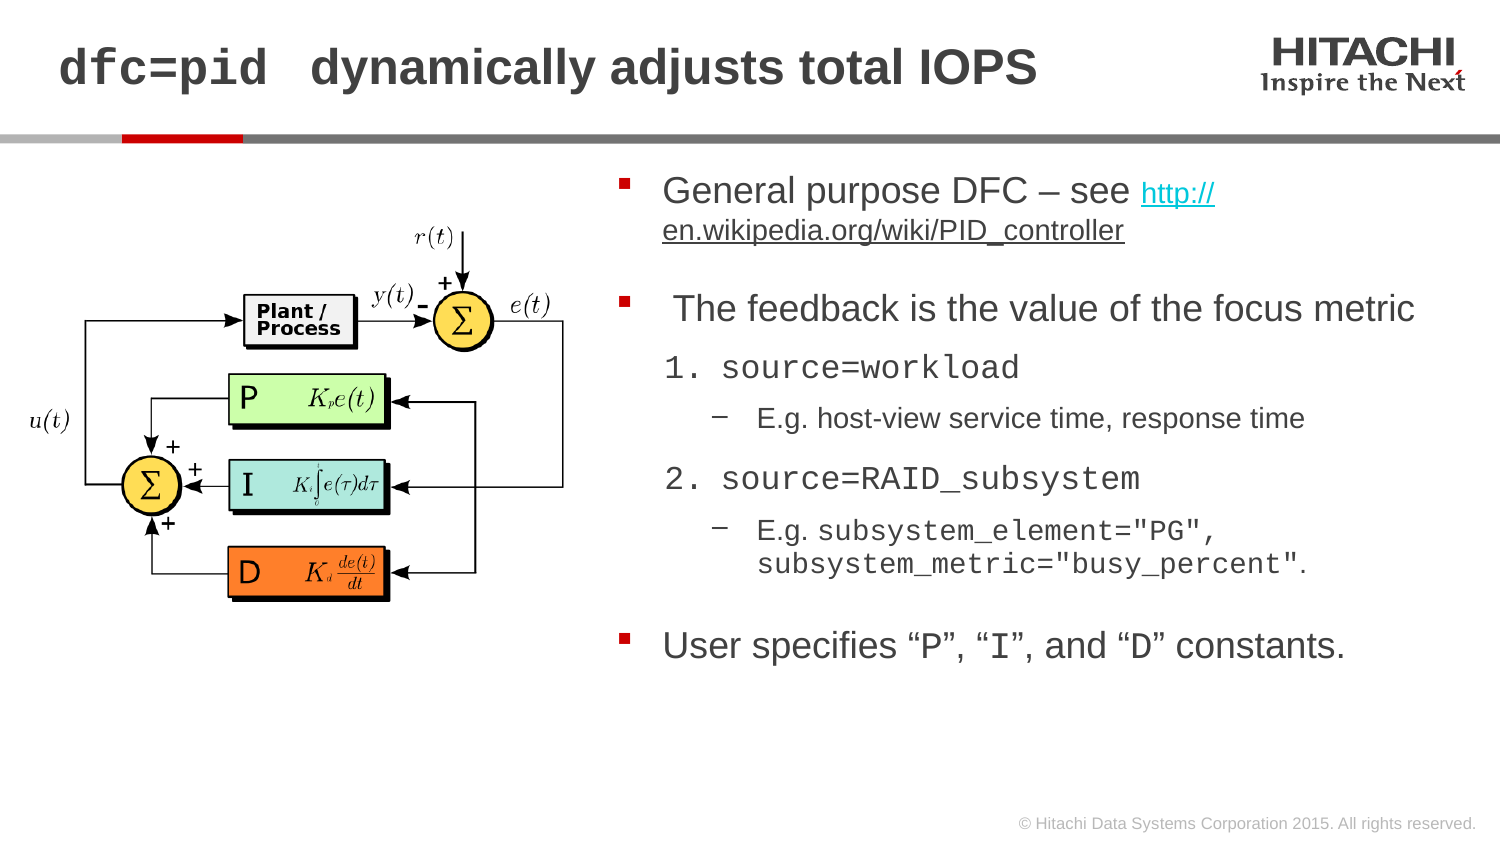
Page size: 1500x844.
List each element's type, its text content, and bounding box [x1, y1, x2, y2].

list General purpose DFC – see http://en.wikipedia.org/wiki/PID_controller The feedback is the value of the focus metric source=workload E.g. host-view service time, response time source=RAID_subsystem E.g. subsystem_element="PG", subsystem_metric="busy_percent". User specifies “P”, “I”, and “D” constants. [601, 158, 1477, 809]
picture [18, 218, 602, 608]
title dfc=pid dynamically adjusts total IOPS [43, 8, 1200, 129]
